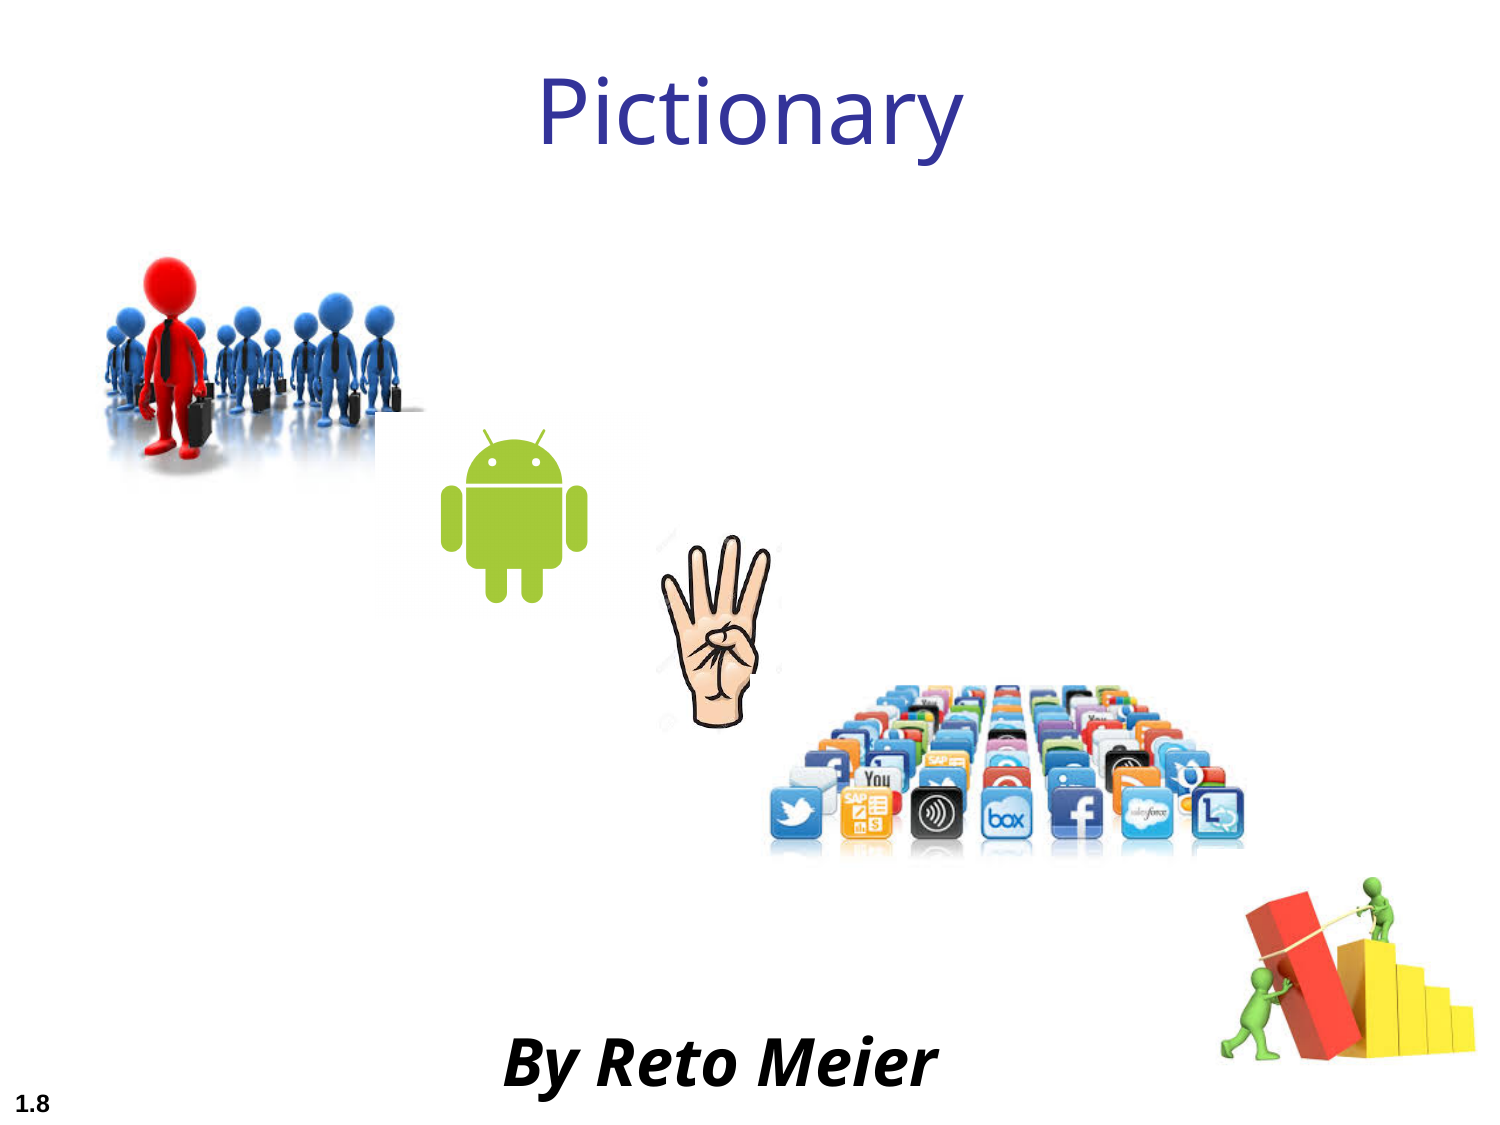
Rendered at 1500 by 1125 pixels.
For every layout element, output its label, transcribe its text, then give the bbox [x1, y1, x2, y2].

slide_number 1.8 [0, 1049, 313, 1125]
picture [649, 524, 1500, 1077]
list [374, 412, 651, 619]
picture [74, 249, 433, 496]
title Pictionary [75, 45, 1425, 233]
text_box By Reto Meier [487, 1012, 988, 1108]
